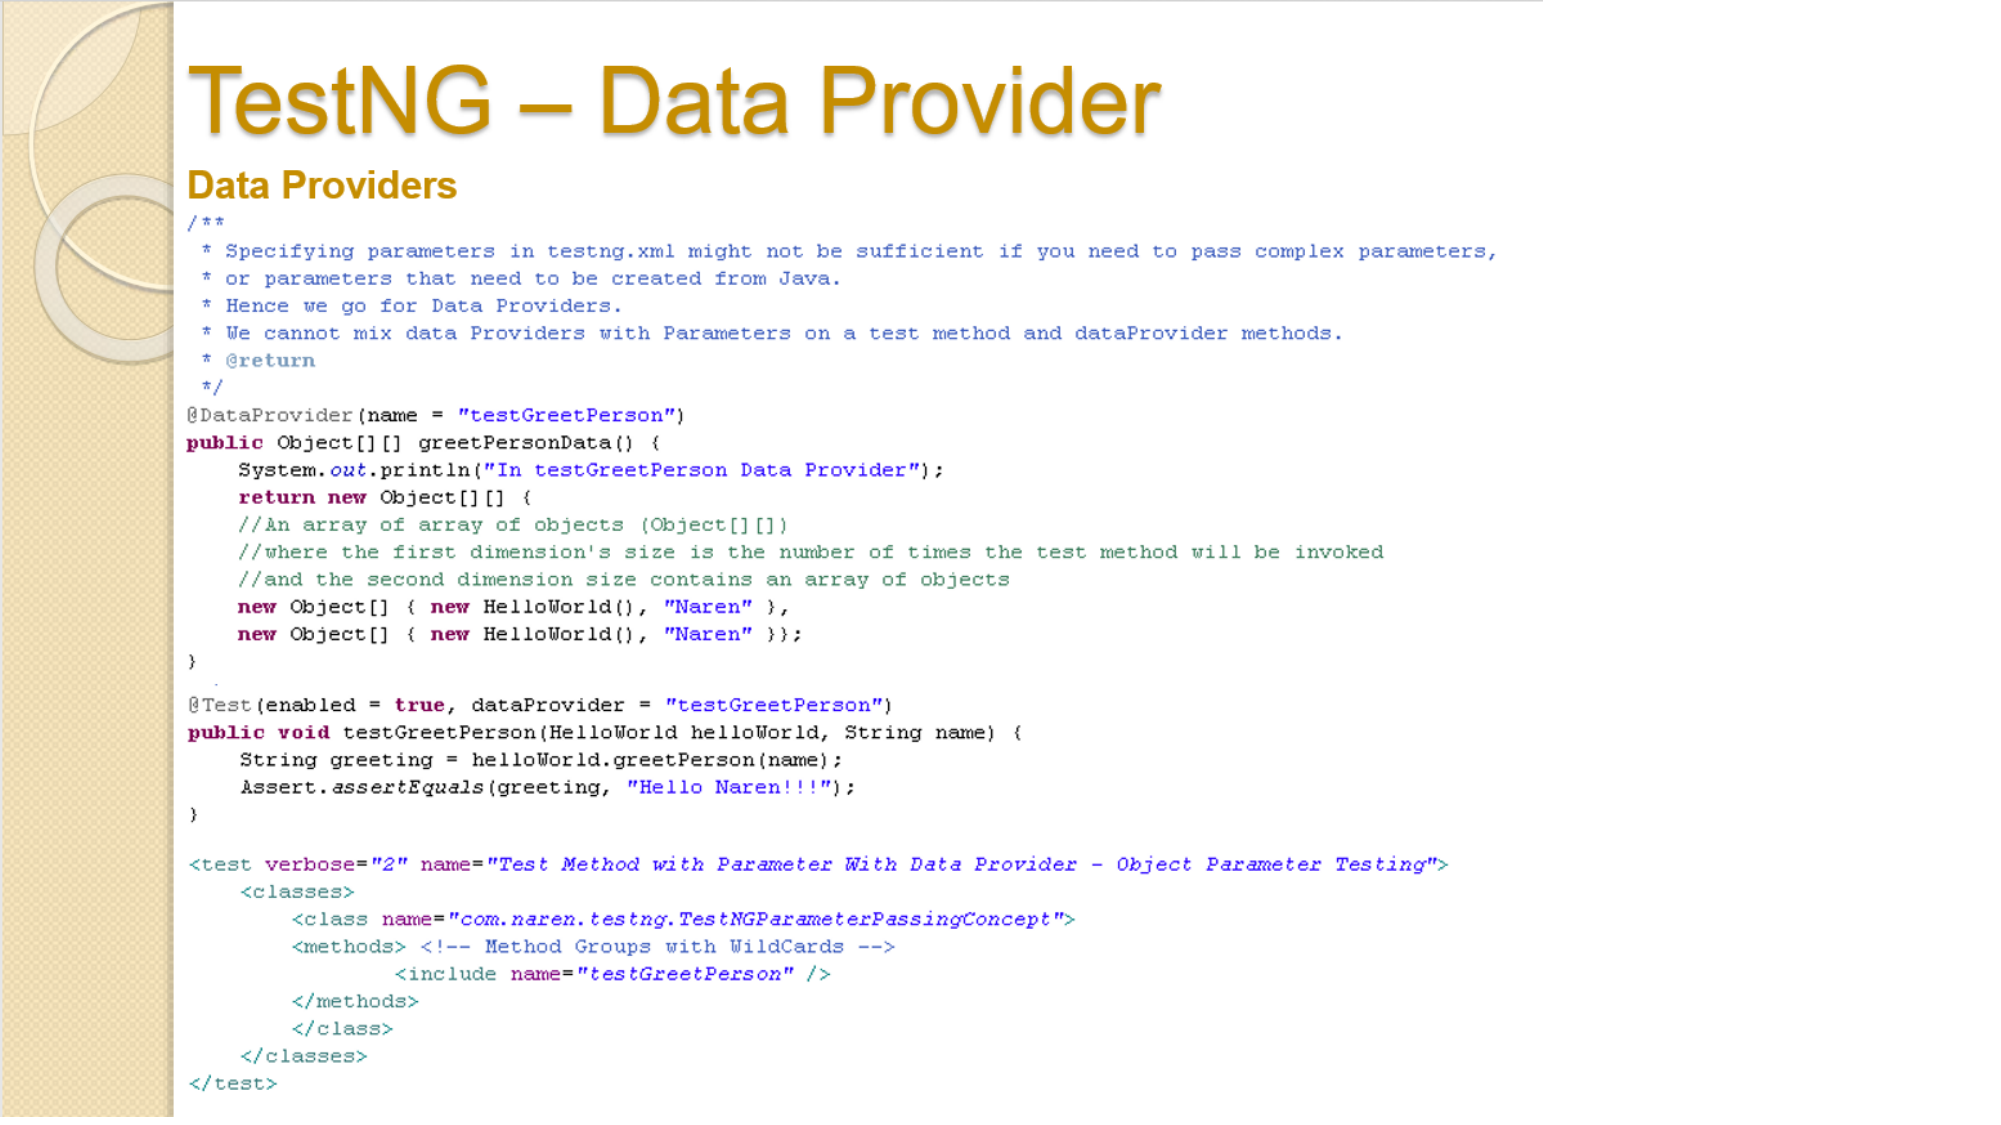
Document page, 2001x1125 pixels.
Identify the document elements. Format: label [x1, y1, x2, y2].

picture [0, 0, 1543, 1117]
